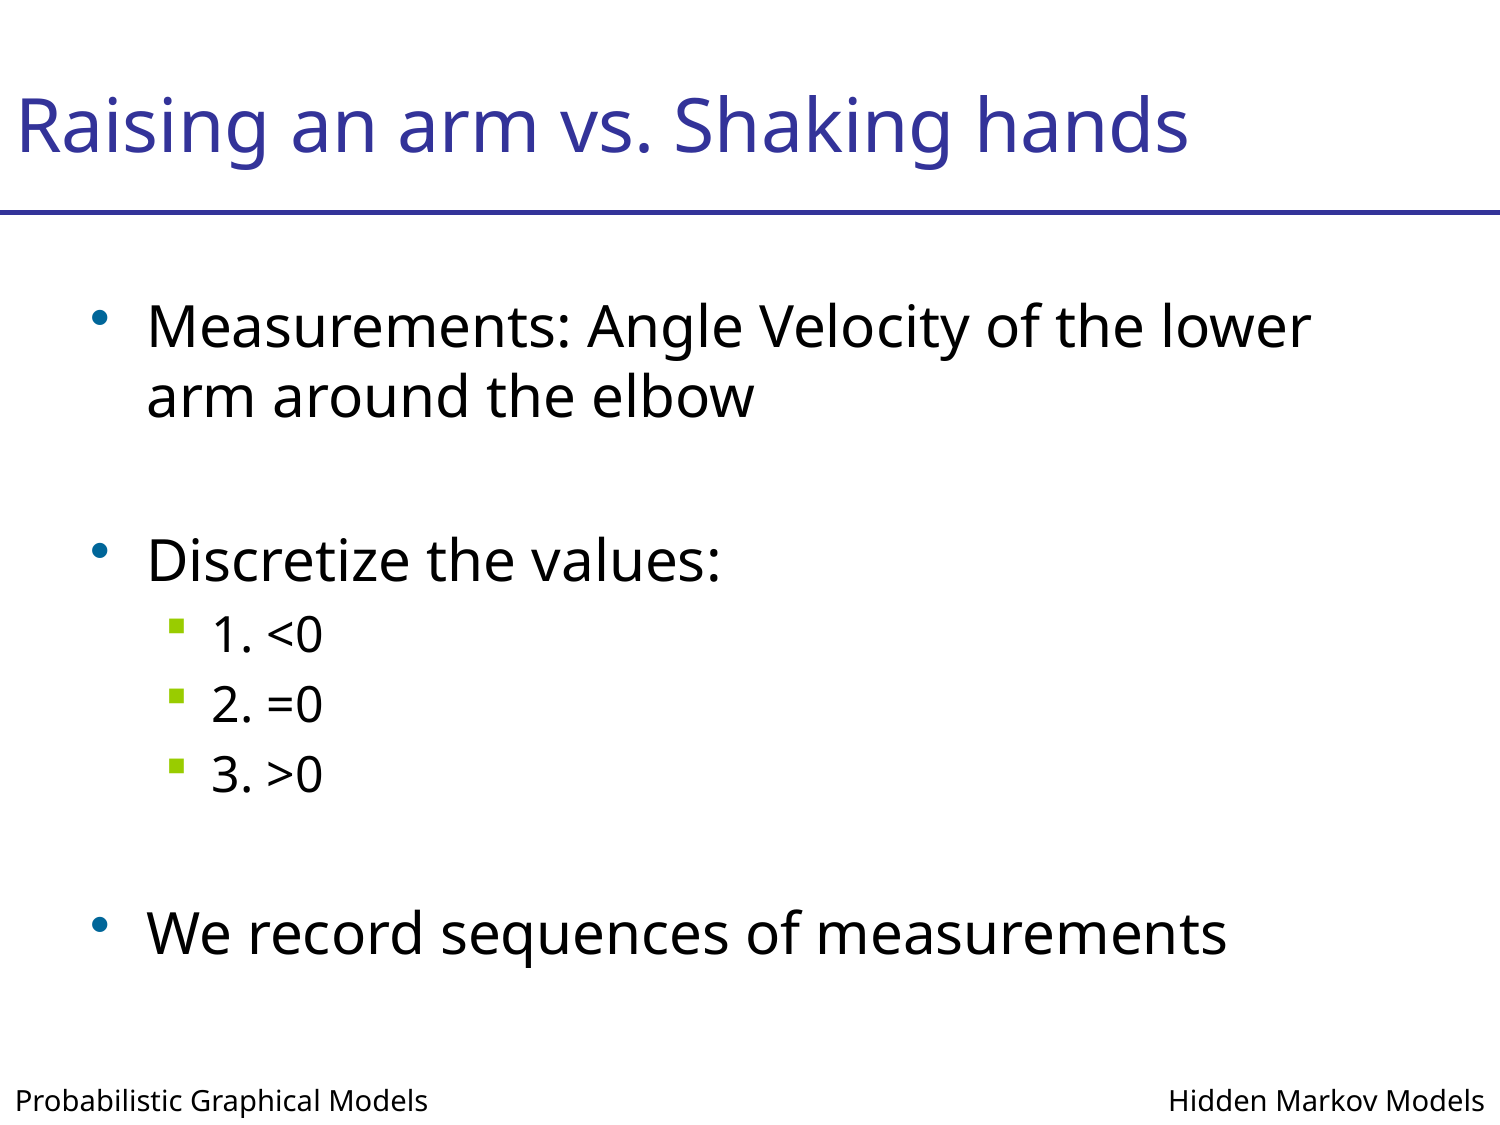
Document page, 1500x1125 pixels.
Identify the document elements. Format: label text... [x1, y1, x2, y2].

title Raising an arm vs. Shaking hands [0, 24, 1338, 175]
list Measurements: Angle Velocity of the lower arm around the elbow Discretize the values: 1. <0 2. =0 3. >0 We record sequences of measurements [75, 282, 1450, 1088]
